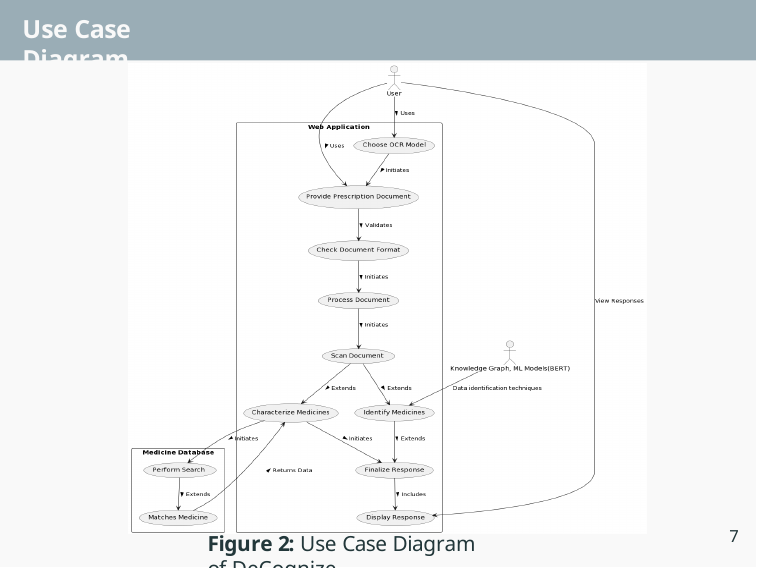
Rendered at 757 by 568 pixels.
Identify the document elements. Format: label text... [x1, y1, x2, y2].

picture [127, 63, 647, 535]
title Use Case Diagram [20, 11, 220, 109]
text_box Figure 2: Use Case Diagram of DeCognize [205, 542, 596, 568]
text_box 7 [727, 523, 740, 546]
